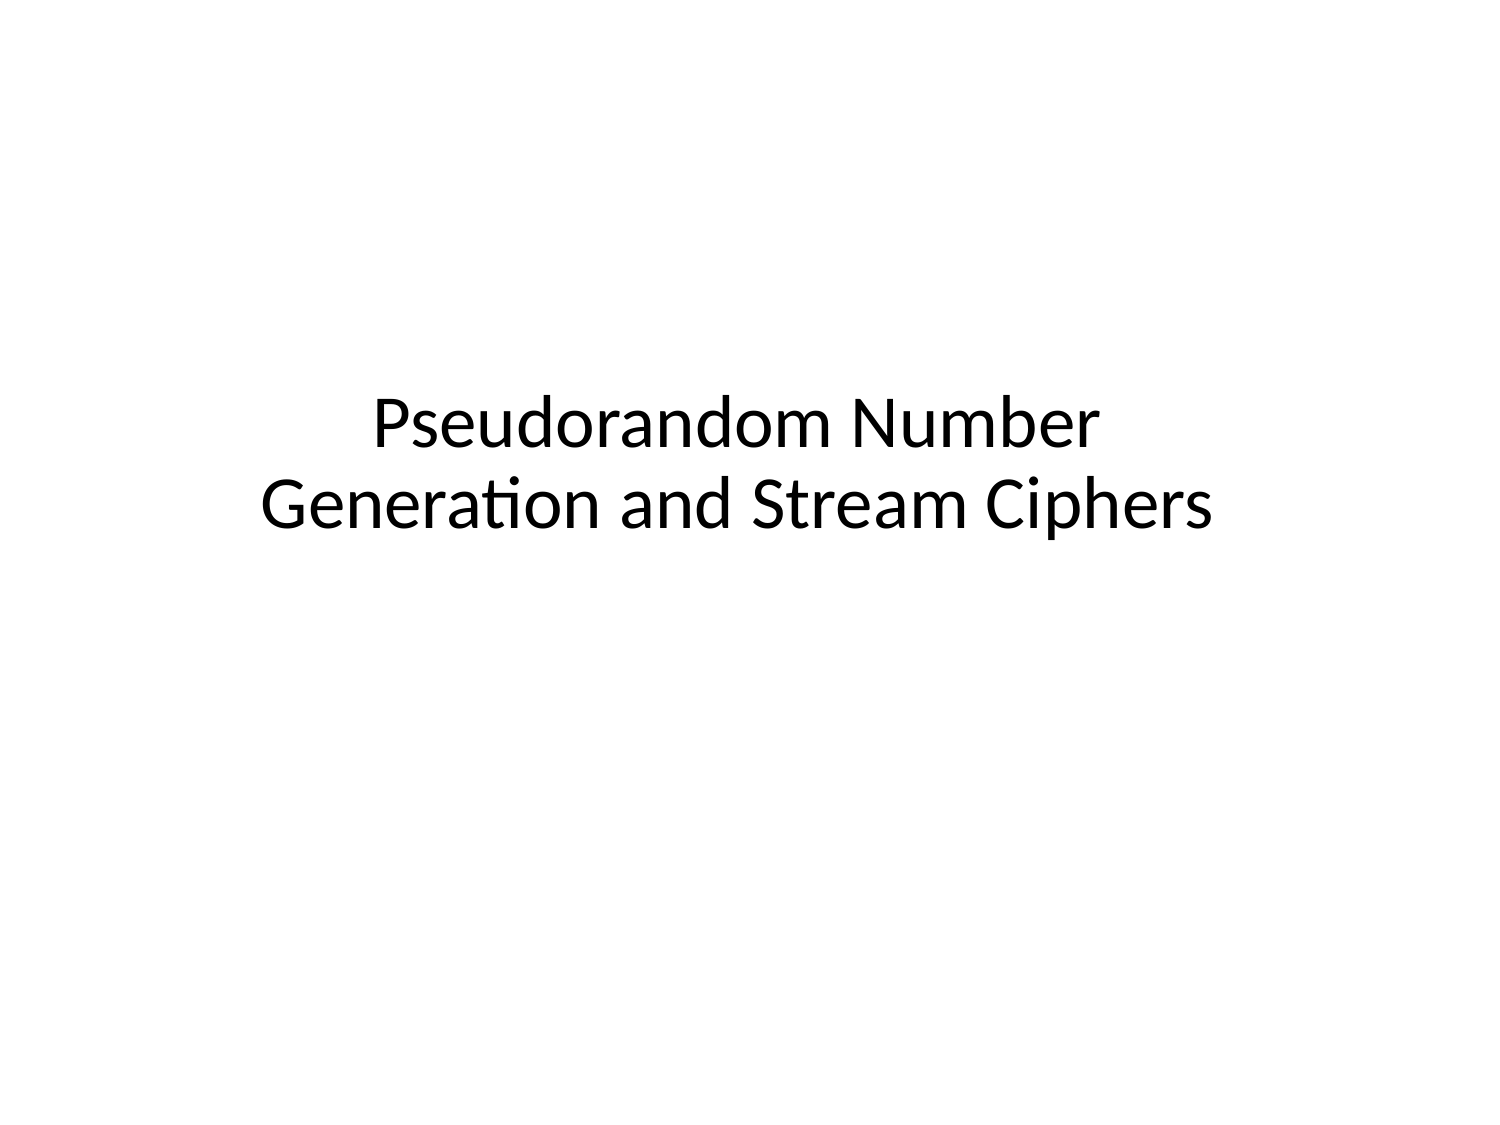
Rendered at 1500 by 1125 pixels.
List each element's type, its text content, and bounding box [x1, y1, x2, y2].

subtitle Pseudorandom Number Generation and Stream Ciphers [237, 375, 1238, 597]
